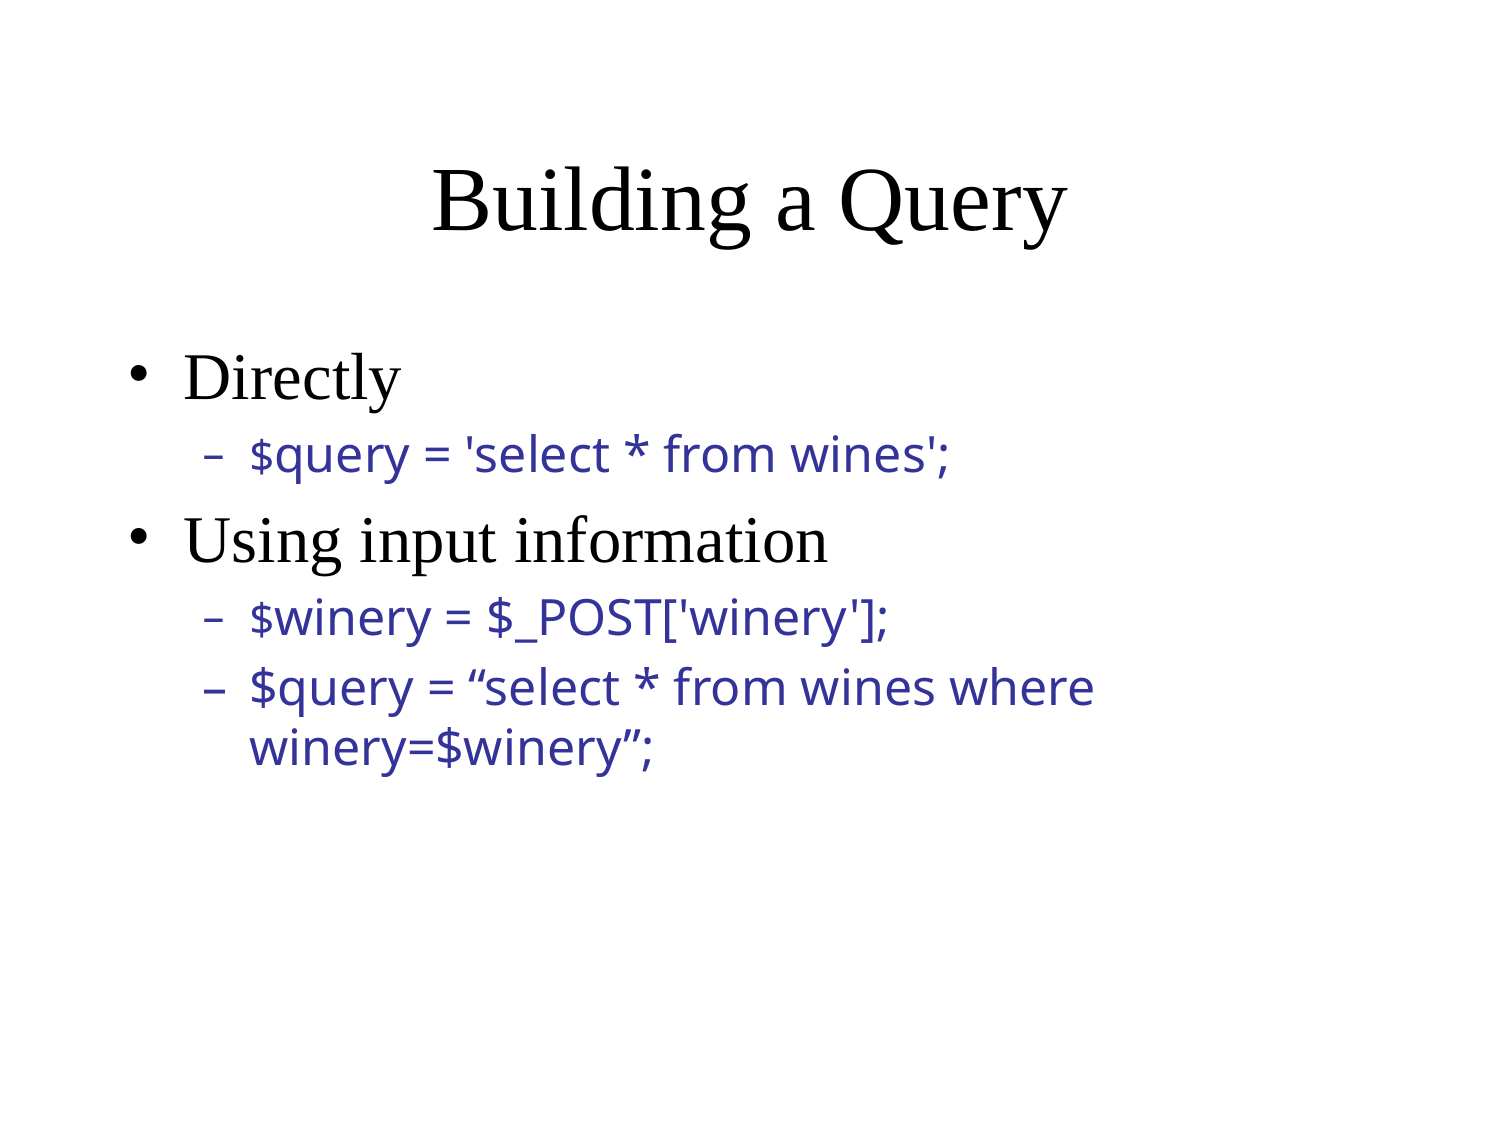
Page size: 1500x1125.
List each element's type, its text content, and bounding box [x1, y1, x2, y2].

title Building a Query [112, 99, 1388, 288]
list Directly $query = 'select * from wines'; Using input information $winery = $_POST['winery']; $query = “select * from wines where winery=$winery”; [112, 324, 1388, 1000]
